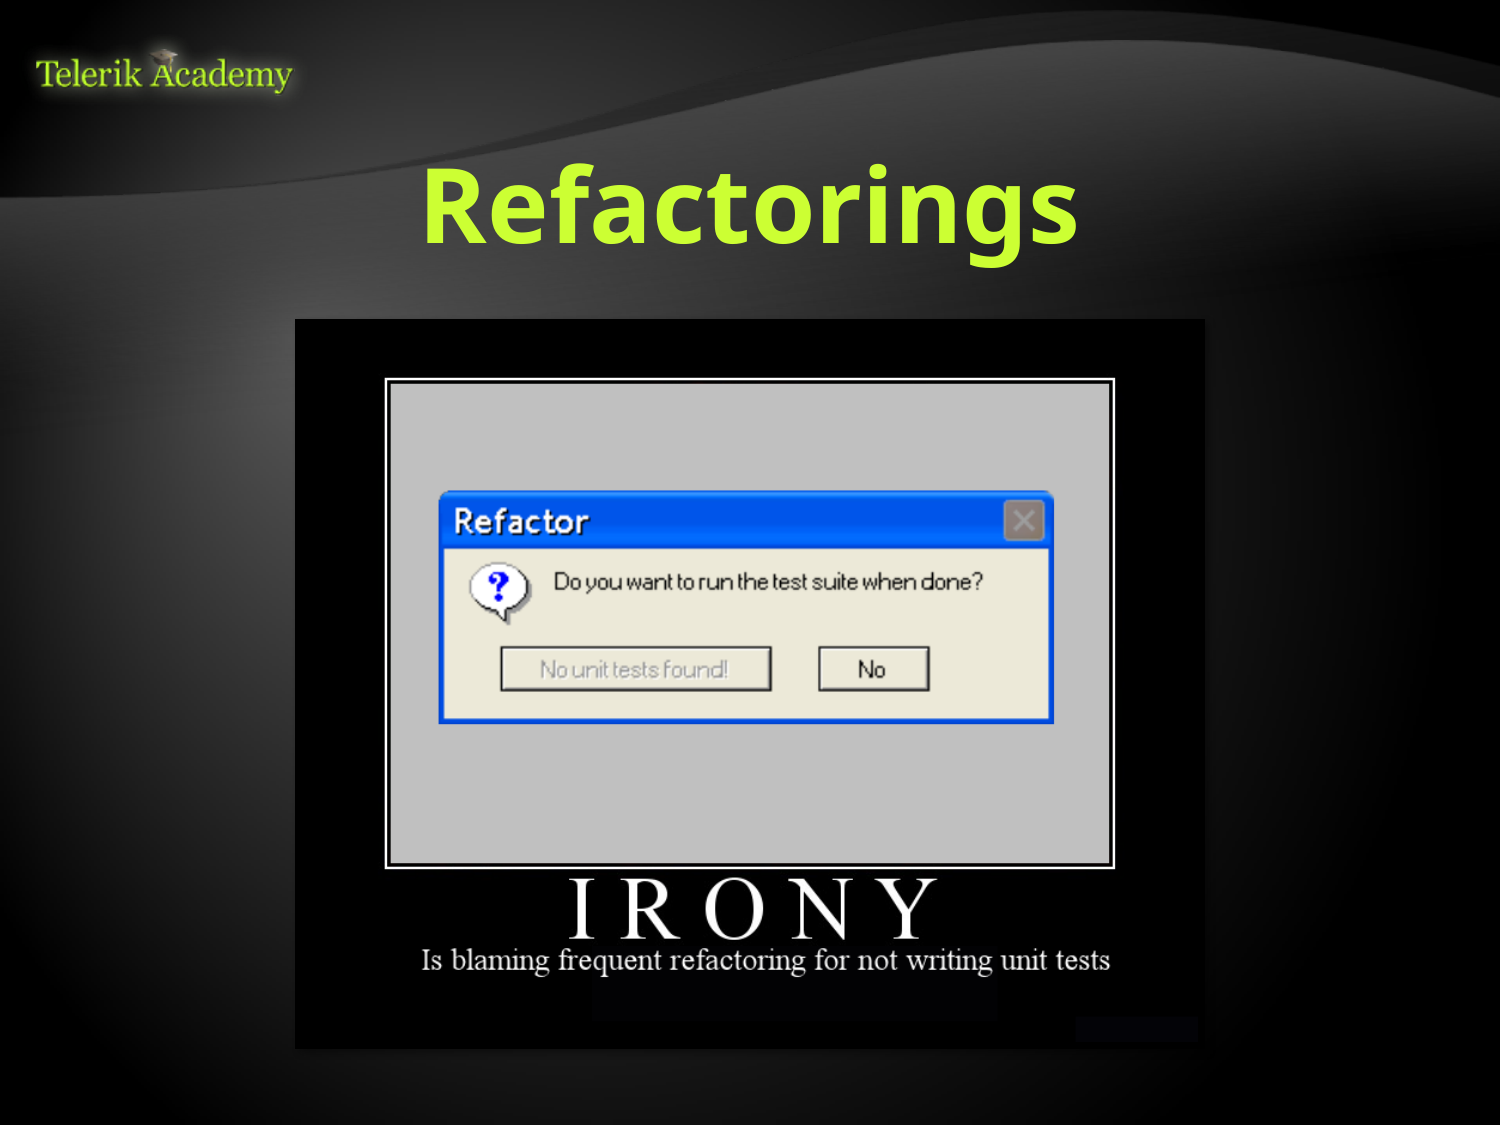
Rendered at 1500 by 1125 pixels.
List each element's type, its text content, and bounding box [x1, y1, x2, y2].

picture [0, 0, 1500, 1125]
title Refactorings [99, 149, 1400, 263]
